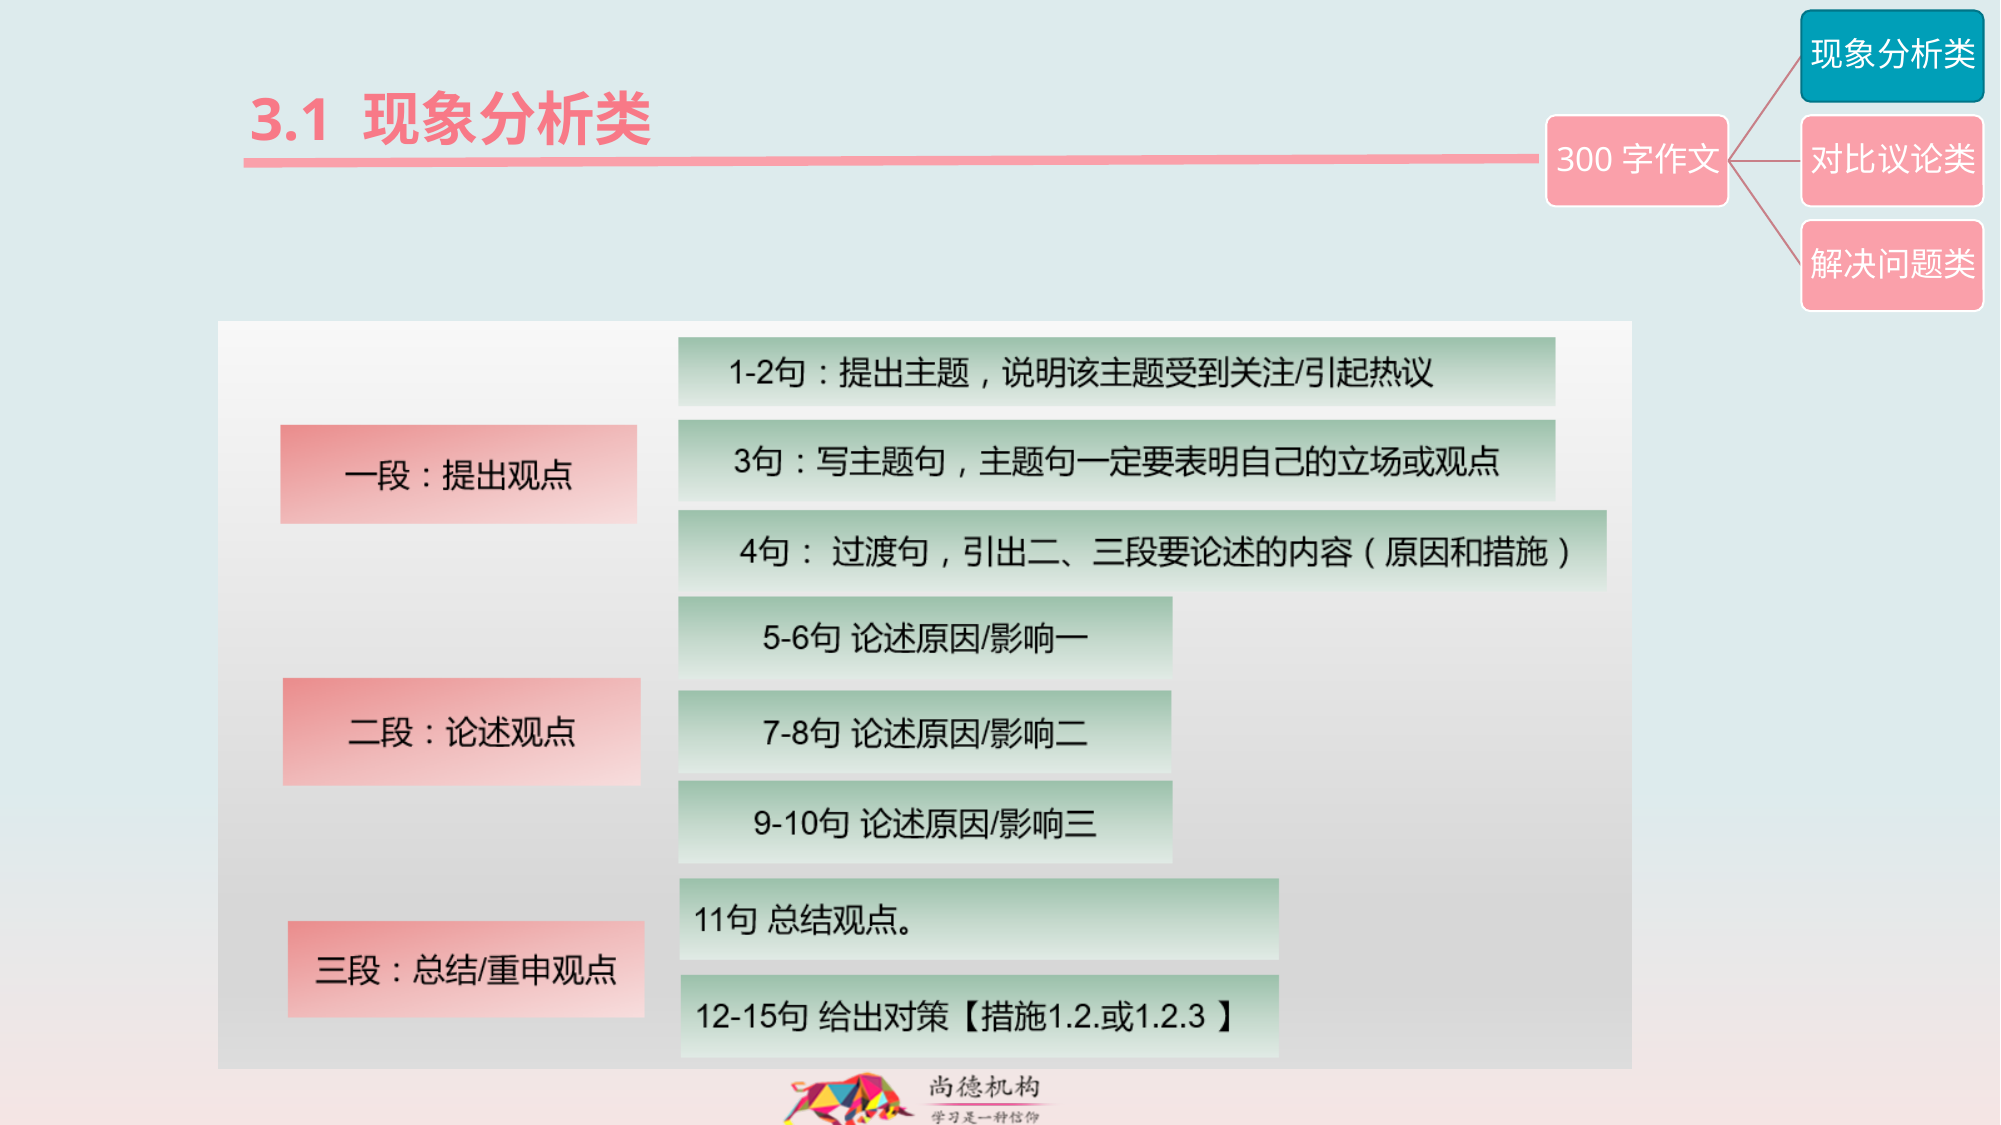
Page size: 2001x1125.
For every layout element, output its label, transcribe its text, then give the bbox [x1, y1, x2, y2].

text_box 3.1 现象分析类 [235, 75, 1414, 160]
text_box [243, 158, 1414, 163]
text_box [1414, 10, 2000, 312]
picture [218, 321, 1632, 1125]
